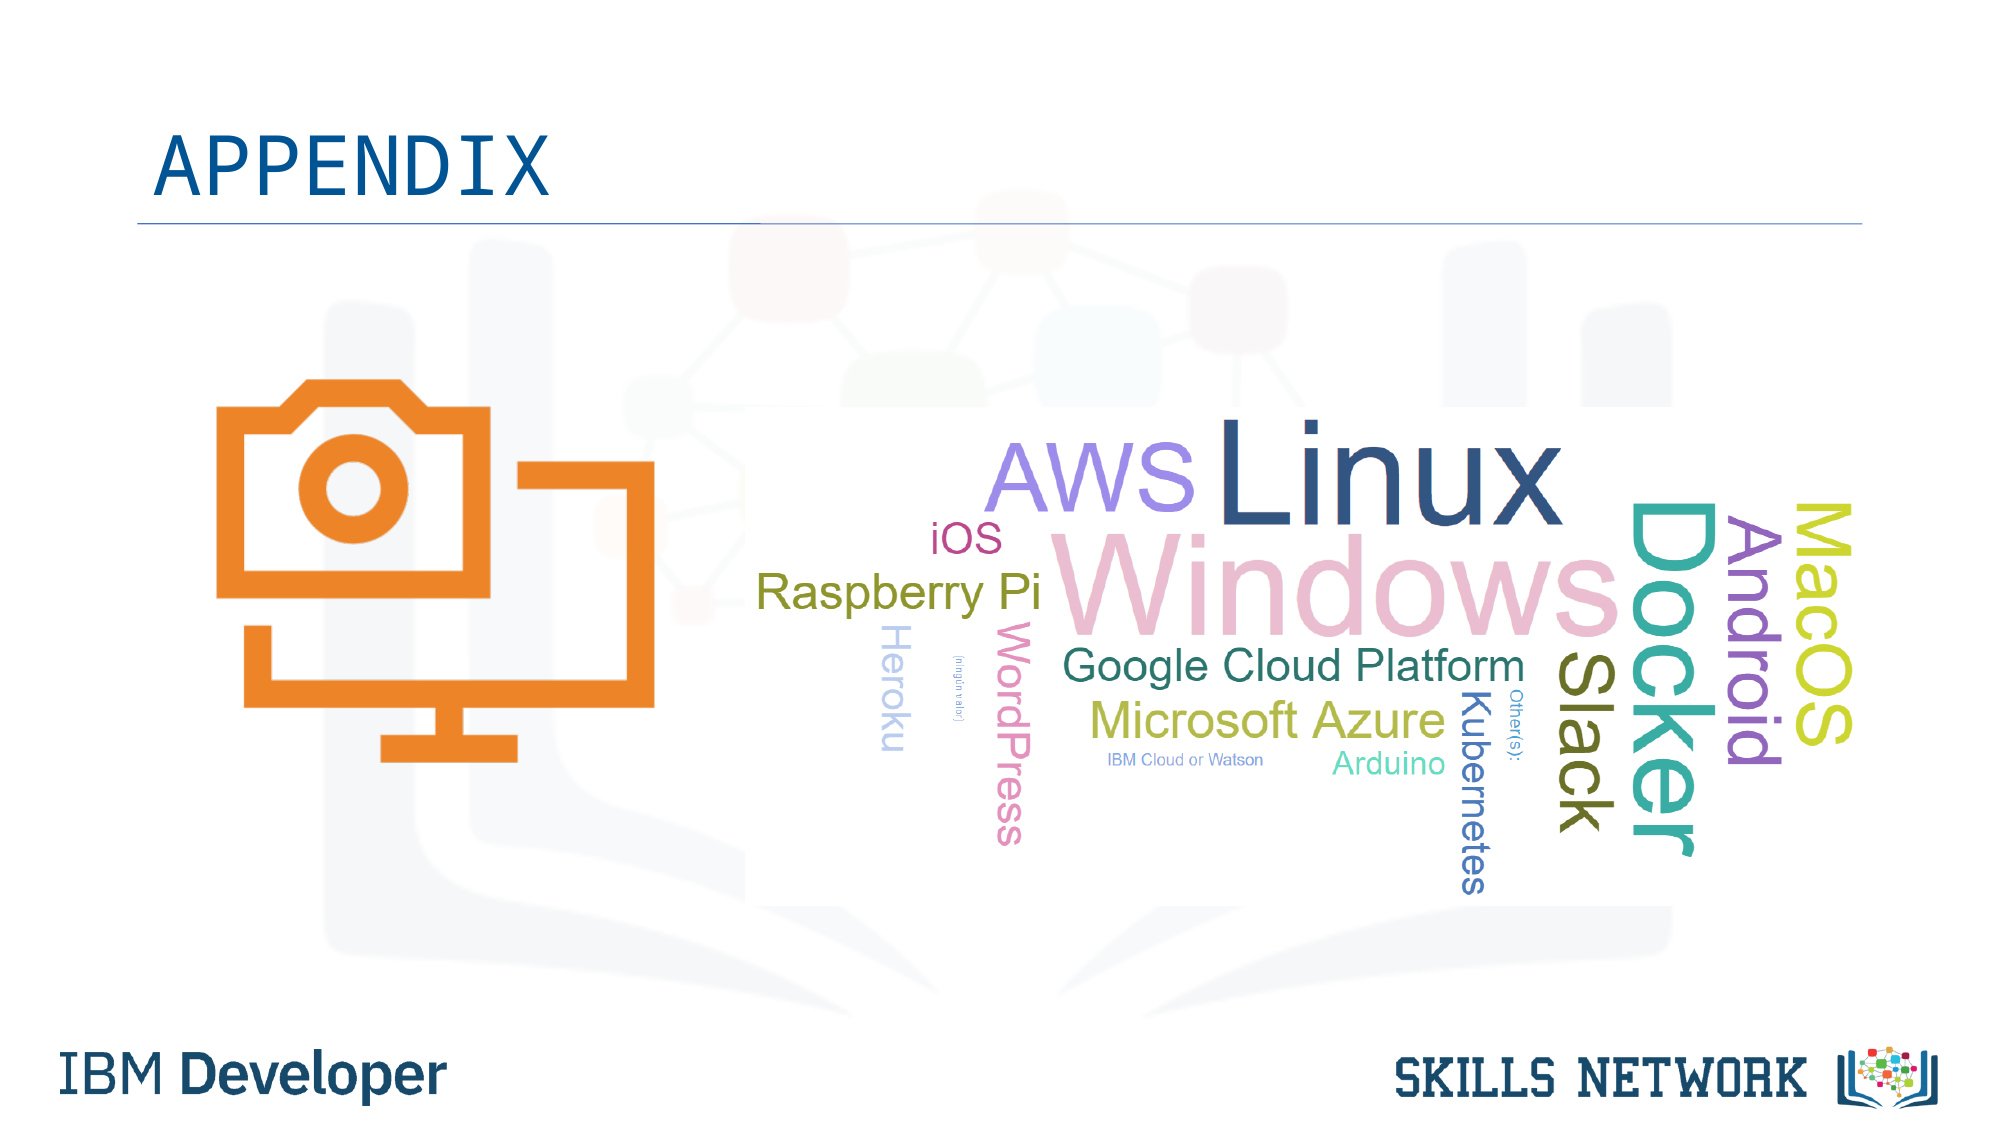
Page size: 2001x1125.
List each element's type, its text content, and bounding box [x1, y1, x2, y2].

title APPENDIX [137, 59, 1863, 278]
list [173, 303, 698, 828]
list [745, 407, 1863, 906]
picture [55, 1045, 459, 1108]
picture [1390, 1045, 1945, 1111]
